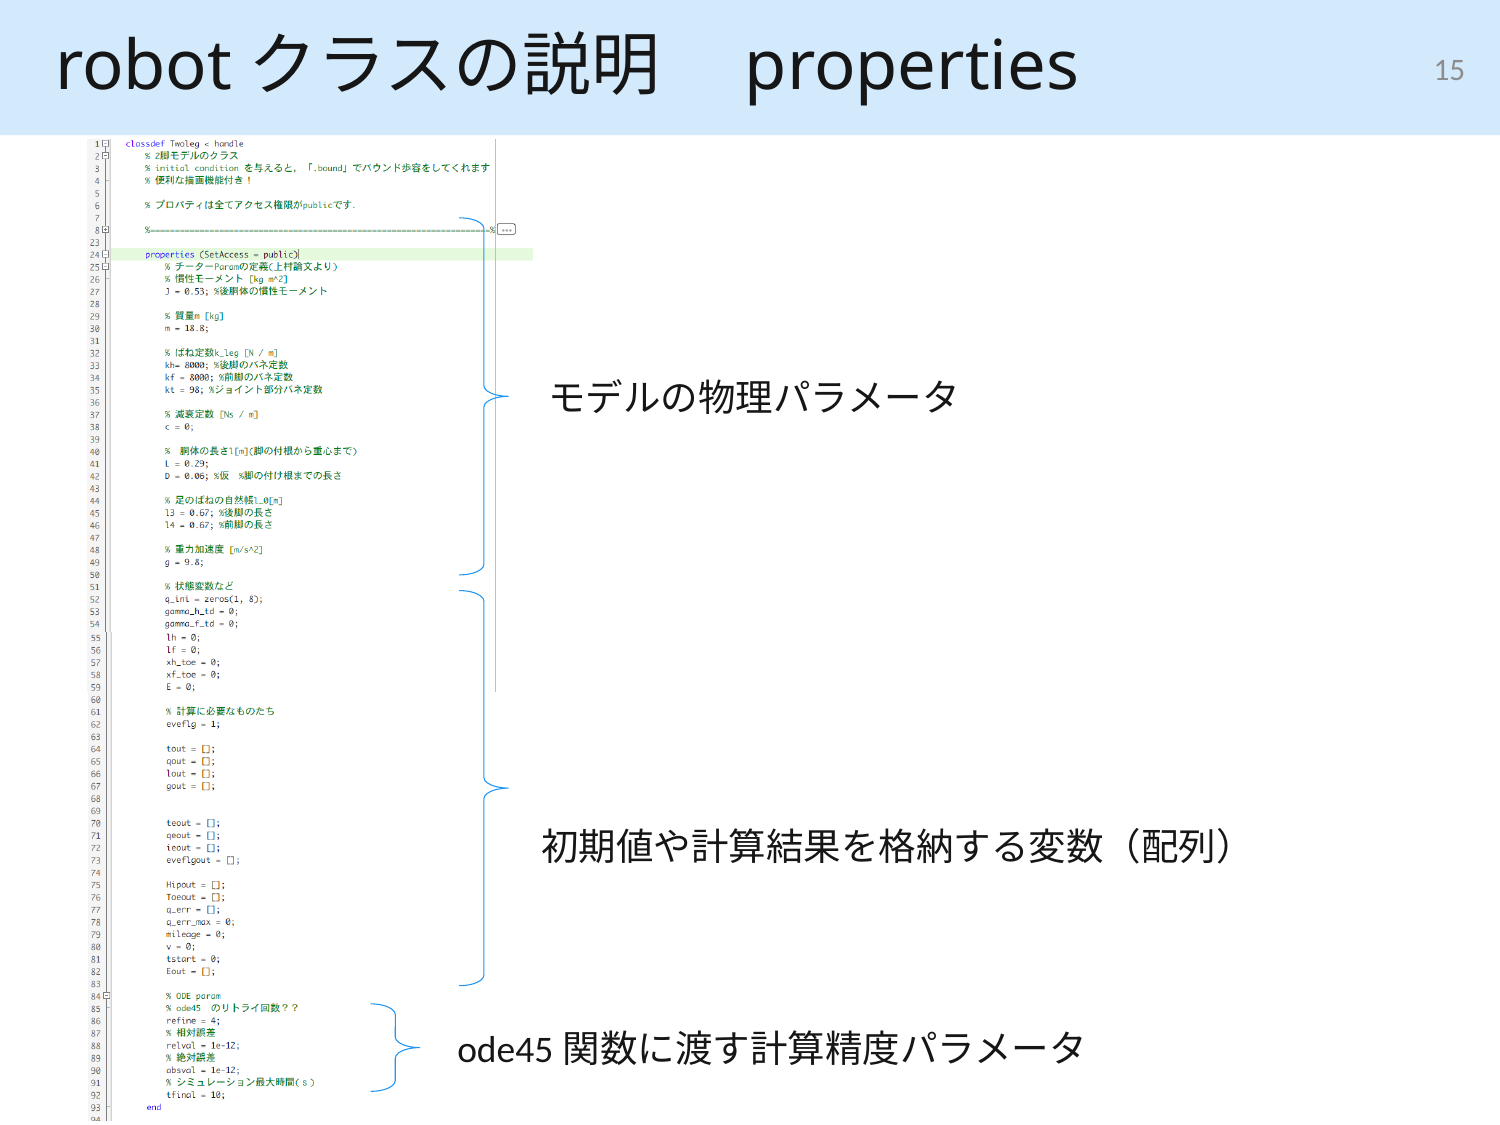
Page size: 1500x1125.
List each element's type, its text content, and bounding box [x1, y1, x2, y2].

title robotクラスの説明 properties [40, 0, 1500, 136]
text_box ode45関数に渡す計算精度パラメータ [533, 1017, 1102, 1078]
slide_number 15 [1142, 37, 1481, 98]
text_box モデルの物理パラメータ [533, 366, 975, 426]
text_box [87, 139, 533, 1121]
text_box 初期値や計算結果を格納する変数（配列） [533, 815, 1269, 876]
